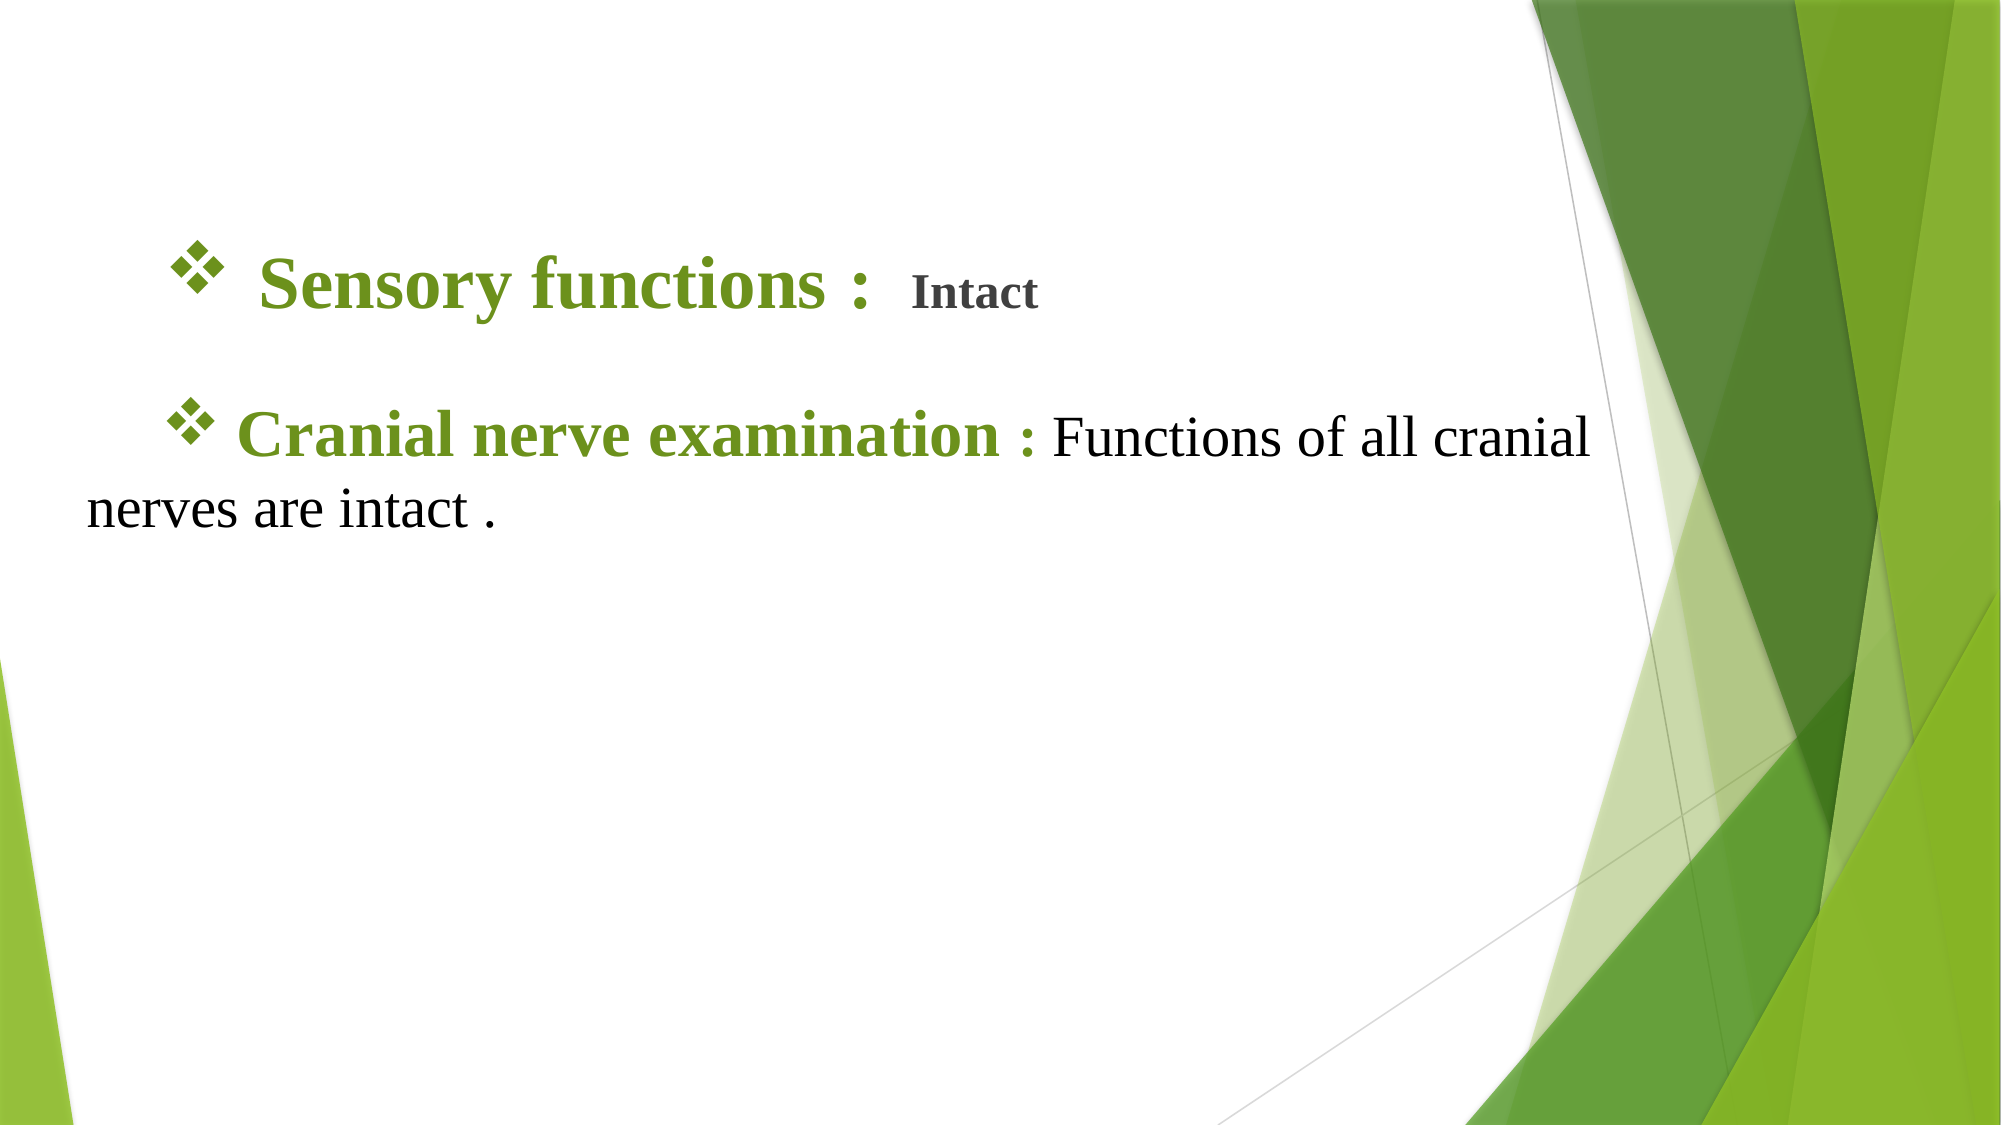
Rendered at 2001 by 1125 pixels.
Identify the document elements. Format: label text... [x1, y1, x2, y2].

text_box Cranial nerve examination : Functions of all cranial nerves are intact . [71, 382, 1767, 547]
text_box Sensory functions : Intact [150, 229, 1511, 334]
